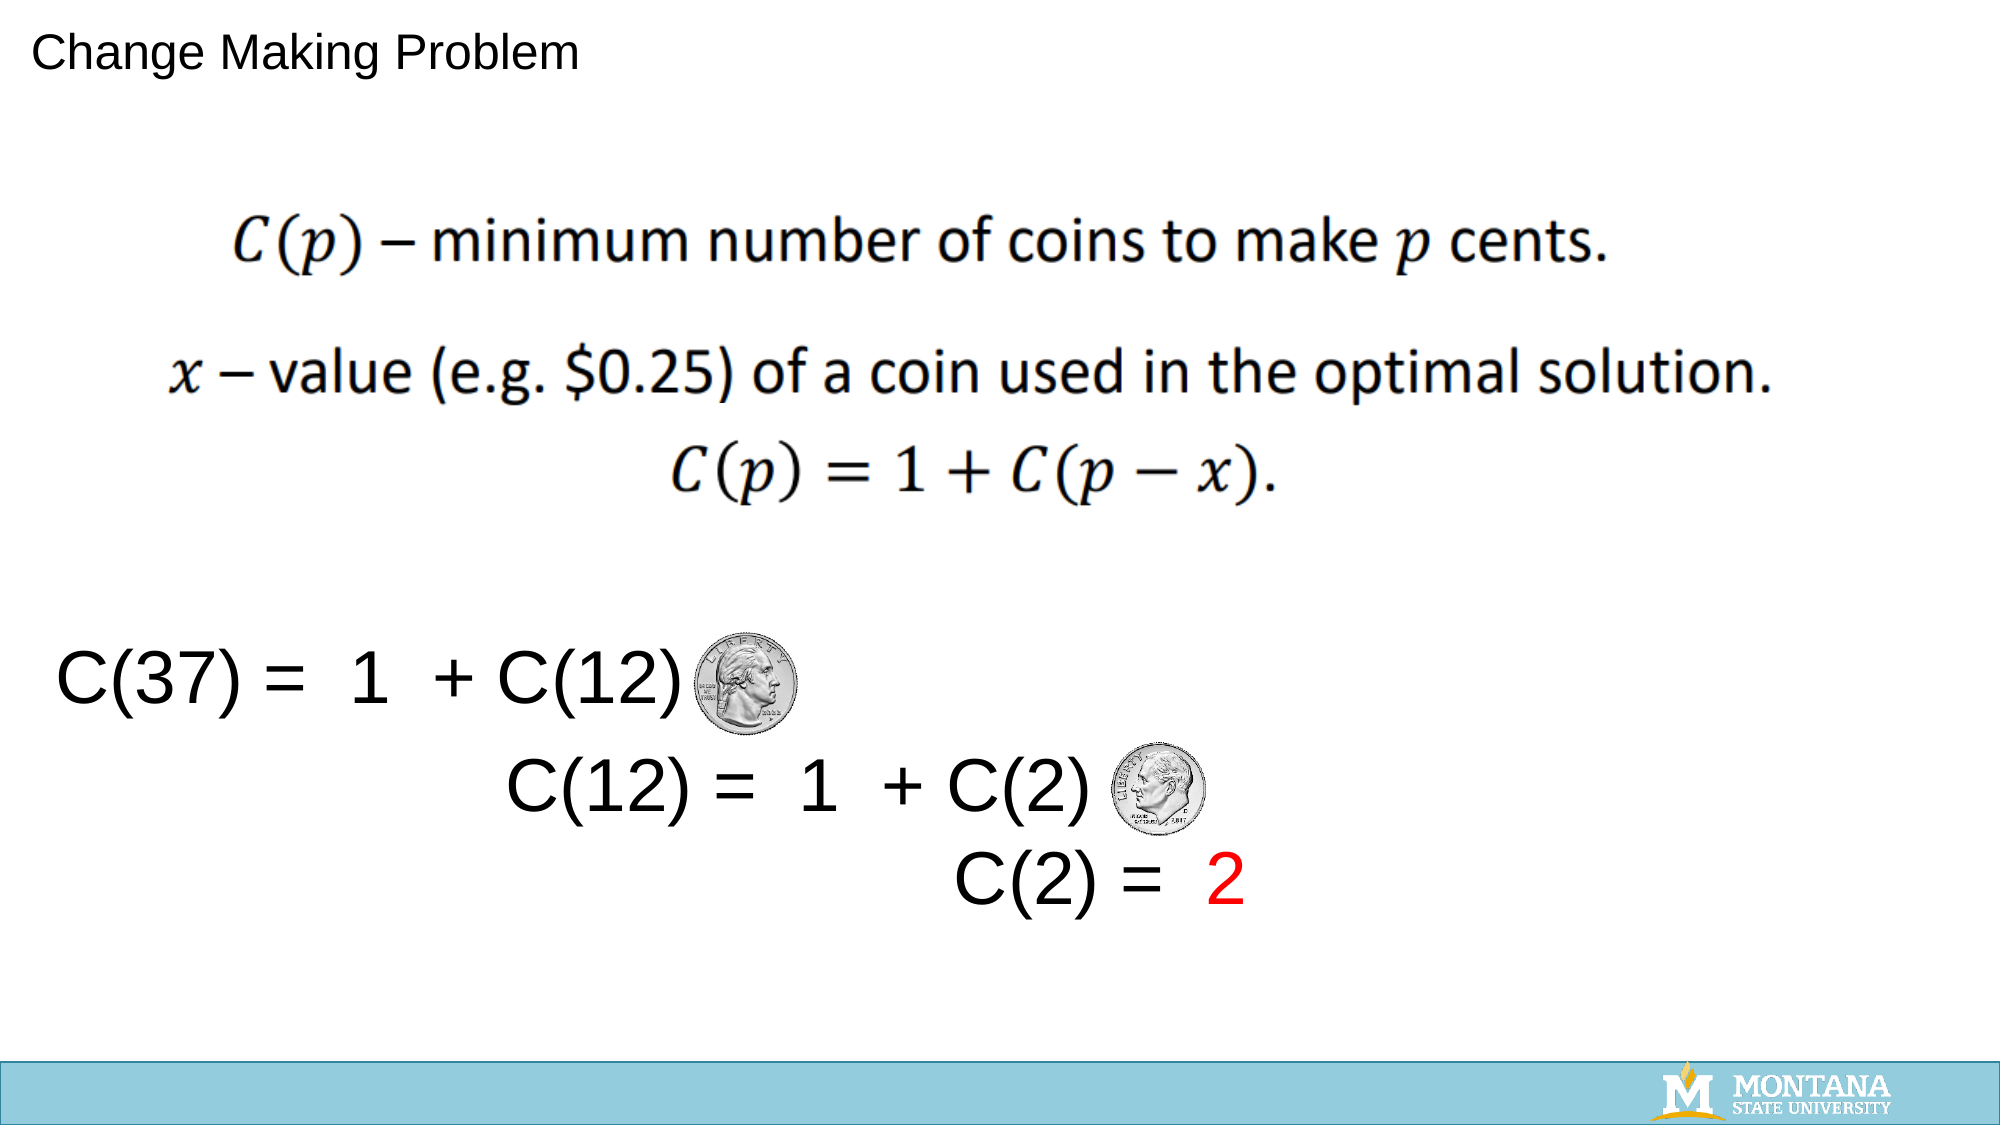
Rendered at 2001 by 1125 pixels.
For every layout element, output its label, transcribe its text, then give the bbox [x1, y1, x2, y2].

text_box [0, 1060, 1647, 1125]
picture [1110, 741, 1207, 837]
text_box C(37) = 1 + C(12) [40, 621, 700, 727]
text_box C(12) = 1 + C(2) [490, 728, 1108, 834]
text_box C(2) = 2 [939, 822, 1263, 928]
picture [1649, 1060, 1892, 1122]
text_box Change Making Problem [16, 12, 596, 88]
picture [137, 331, 1798, 545]
picture [215, 187, 1651, 293]
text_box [1892, 1060, 2000, 1125]
picture [693, 631, 798, 737]
